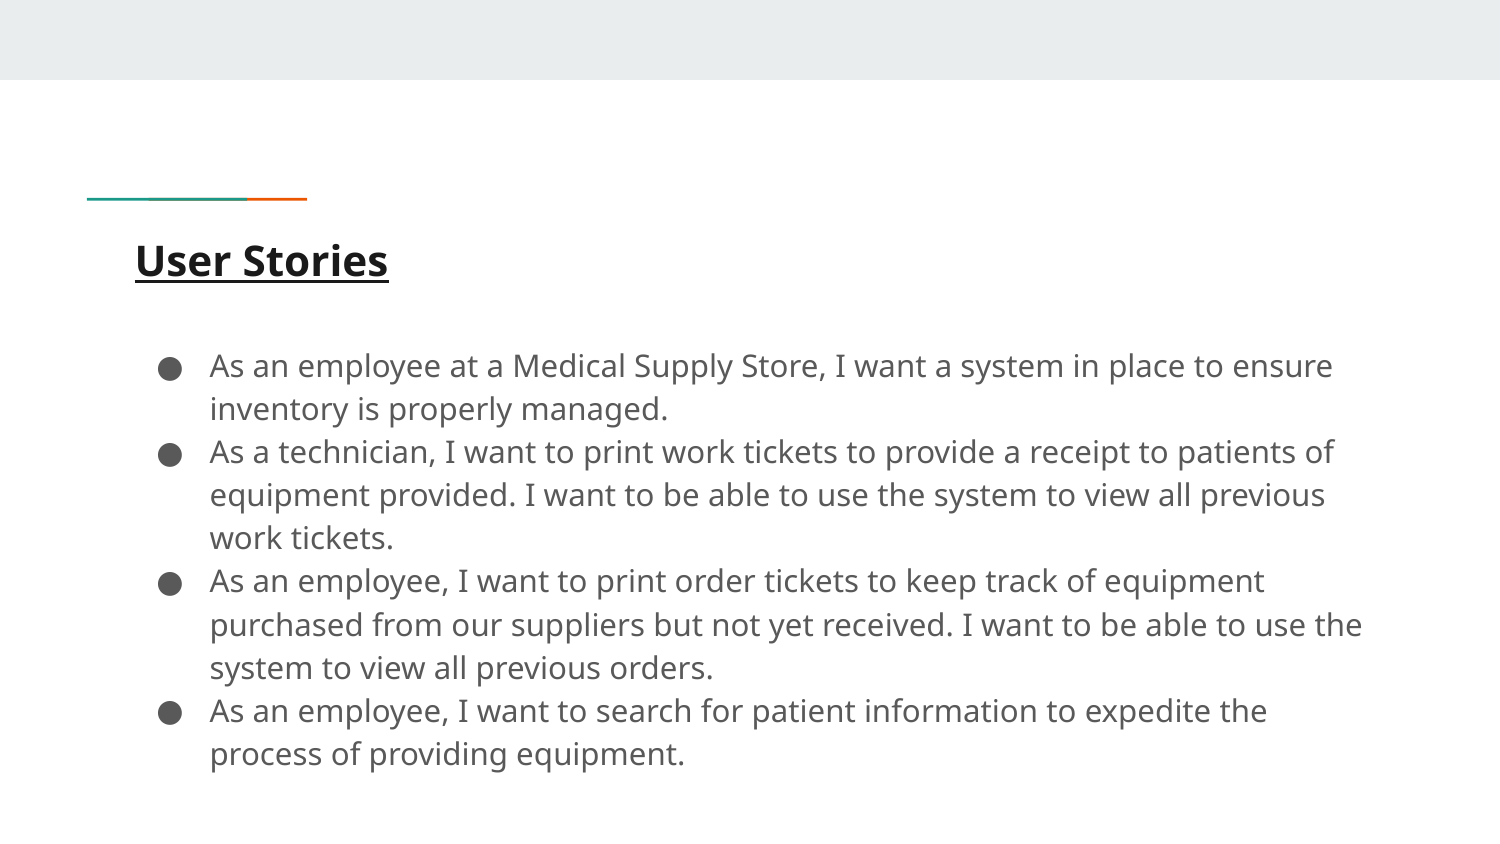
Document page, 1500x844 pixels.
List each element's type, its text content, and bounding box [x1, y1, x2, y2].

list As an employee at a Medical Supply Store, I want a system in place to ensure inventory is properly managed. As a technician, I want to print work tickets to provide a receipt to patients of equipment provided. I want to be able to use the system to view all previous work tickets. As an employee, I want to print order tickets to keep track of equipment purchased from our suppliers but not yet received. I want to be able to use the system to view all previous orders. As an employee, I want to search for patient information to expedite the process of providing equipment. [119, 325, 1381, 697]
title User Stories [119, 216, 1381, 305]
